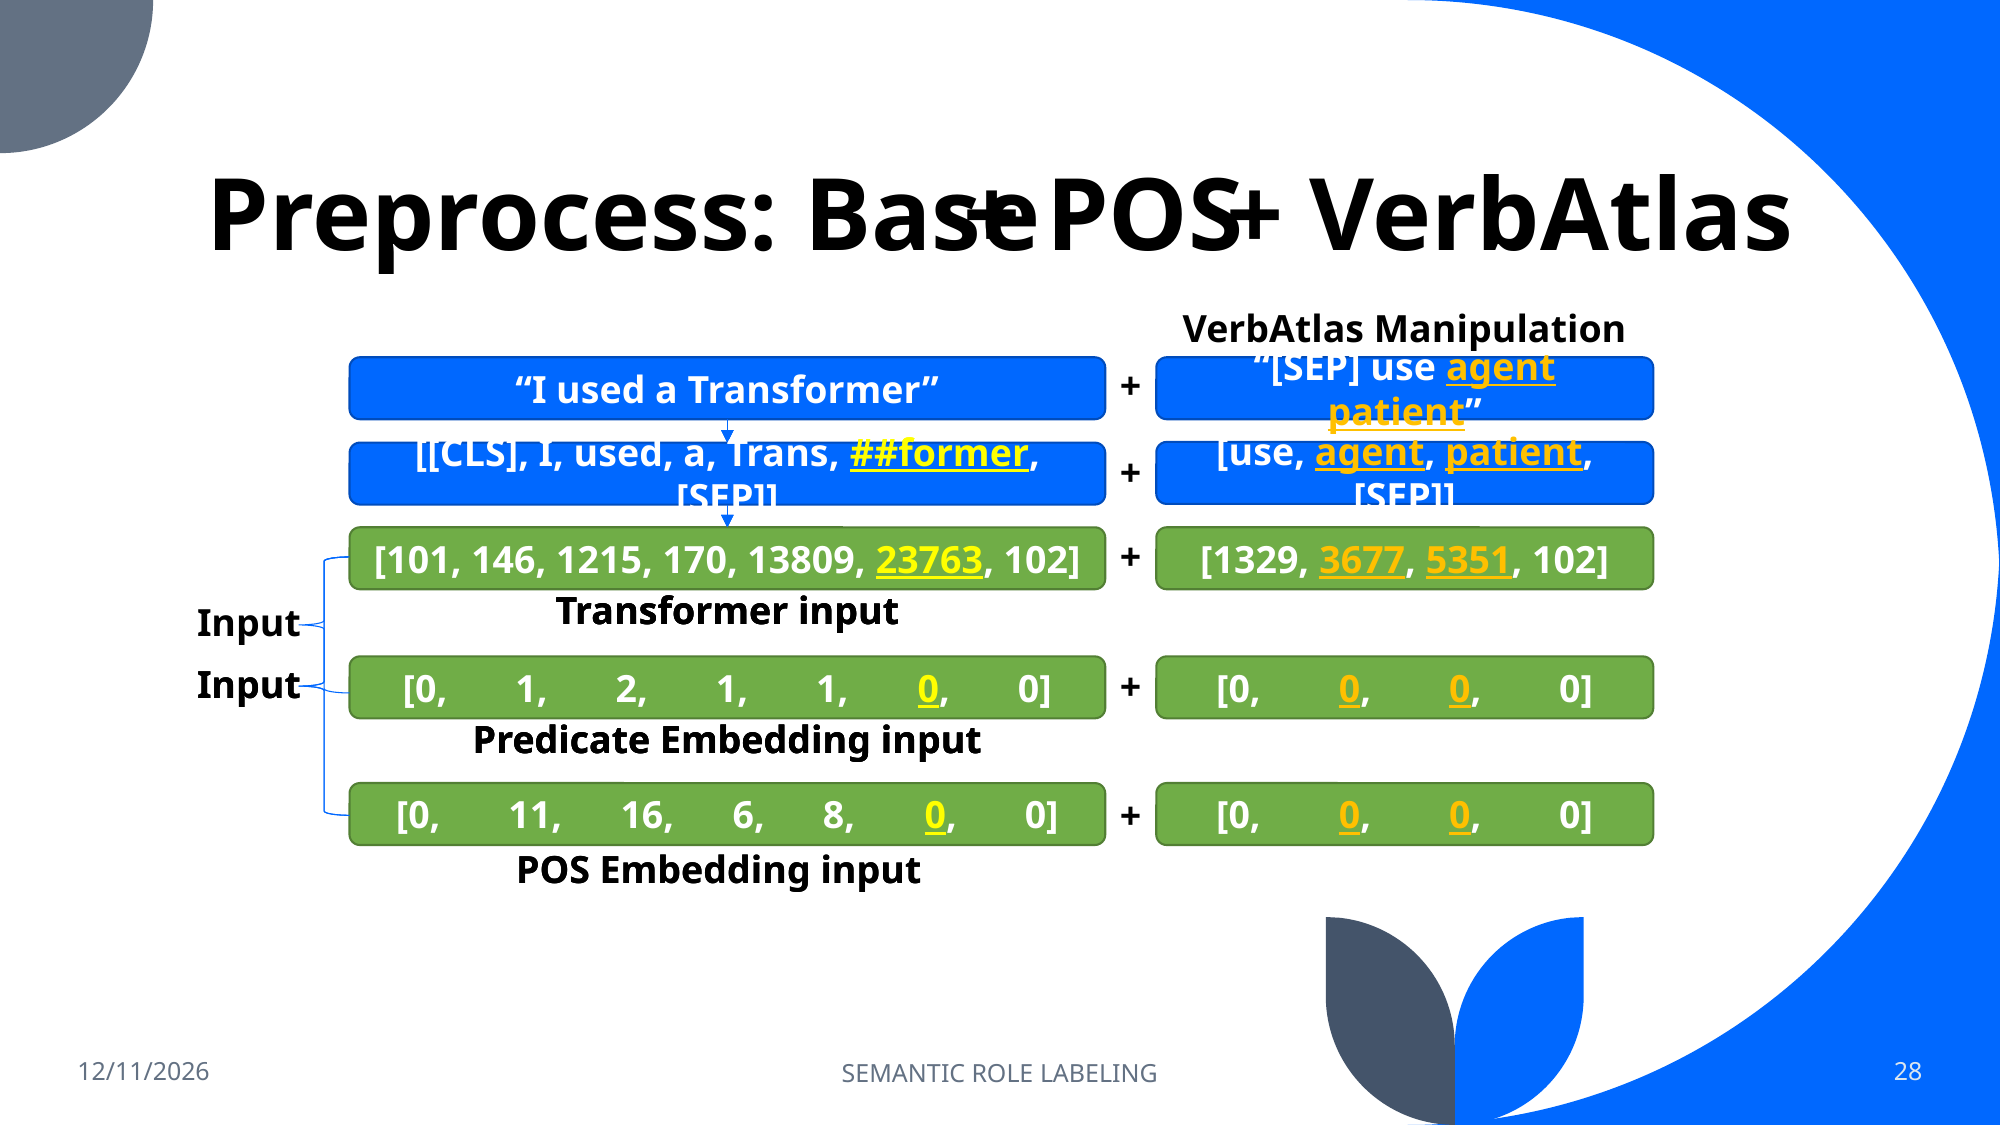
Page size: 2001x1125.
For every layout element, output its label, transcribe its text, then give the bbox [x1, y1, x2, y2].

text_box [191, 769, 1106, 899]
title Preprocess: Base [191, 62, 1796, 280]
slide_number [62, 1042, 513, 1103]
text_box + VerbAtlas [1185, 143, 1809, 279]
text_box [191, 297, 1654, 900]
text_box + POS [922, 143, 1185, 279]
slide_number 28 [1665, 1042, 1938, 1103]
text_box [191, 357, 1106, 769]
footer SEMANTIC ROLE LABELING [662, 1042, 1338, 1103]
